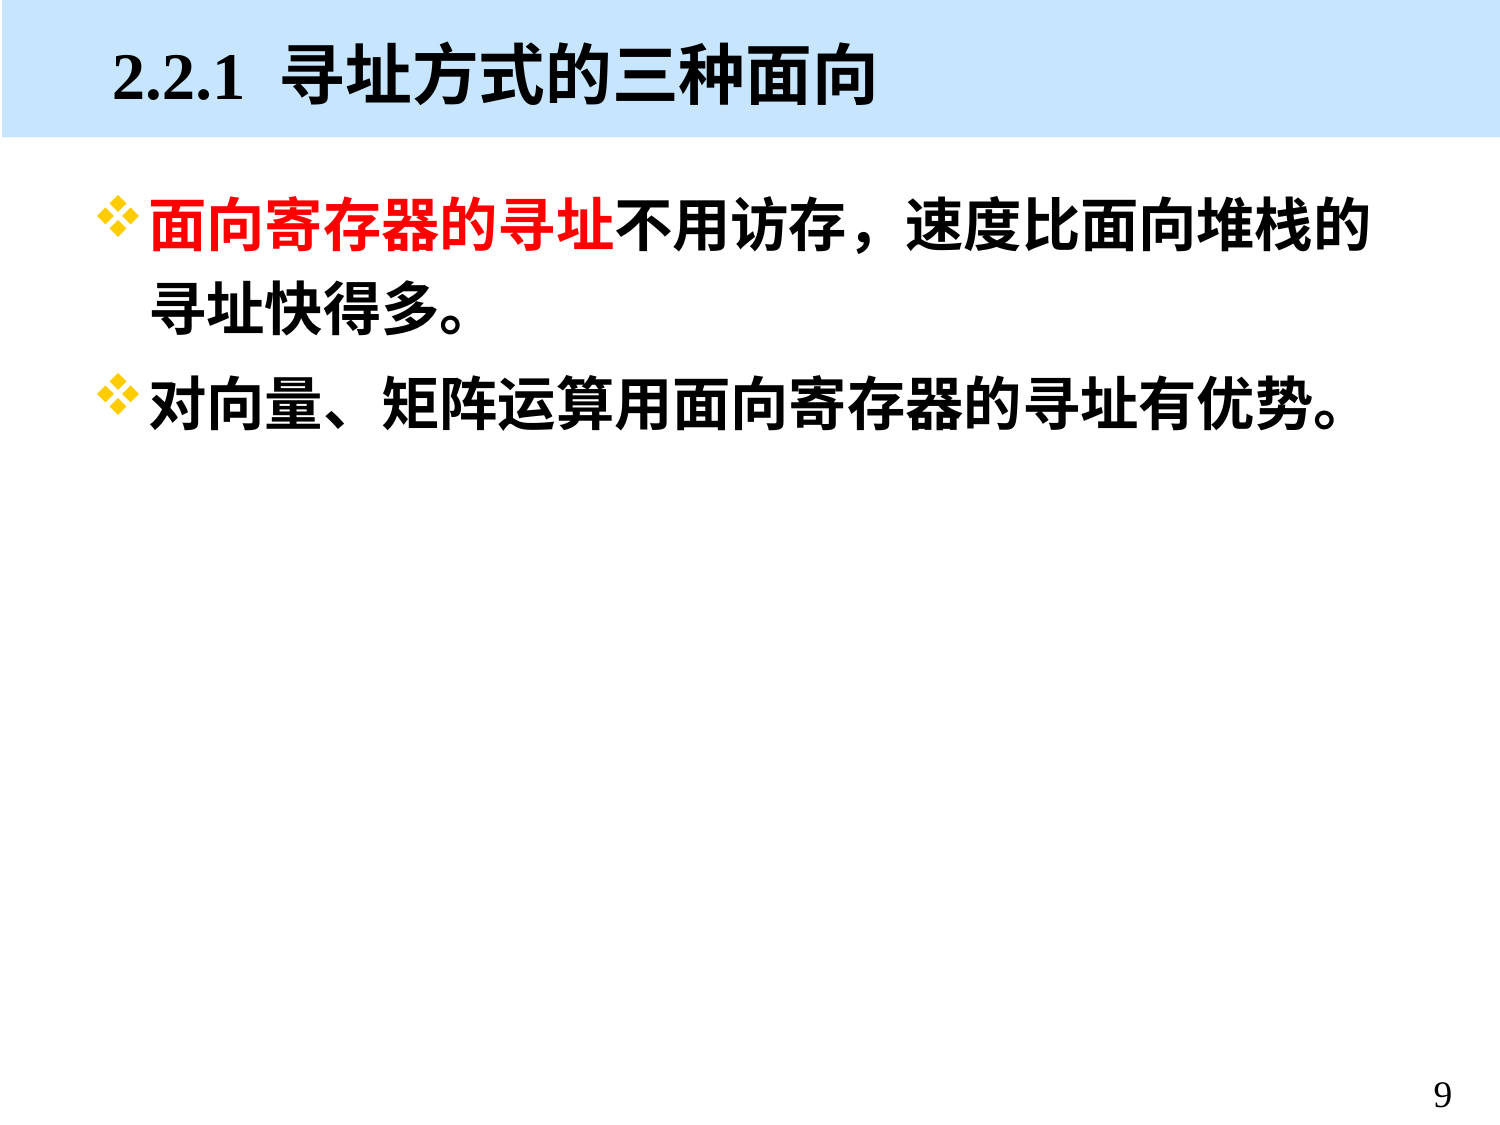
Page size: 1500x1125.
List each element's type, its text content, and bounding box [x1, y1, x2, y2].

title 2.2.1 寻址方式的三种面向 [96, 23, 1472, 124]
list 面向寄存器的寻址不用访存，速度比面向堆栈的寻址快得多。 对向量、矩阵运算用面向寄存器的寻址有优势。 [76, 167, 1428, 981]
